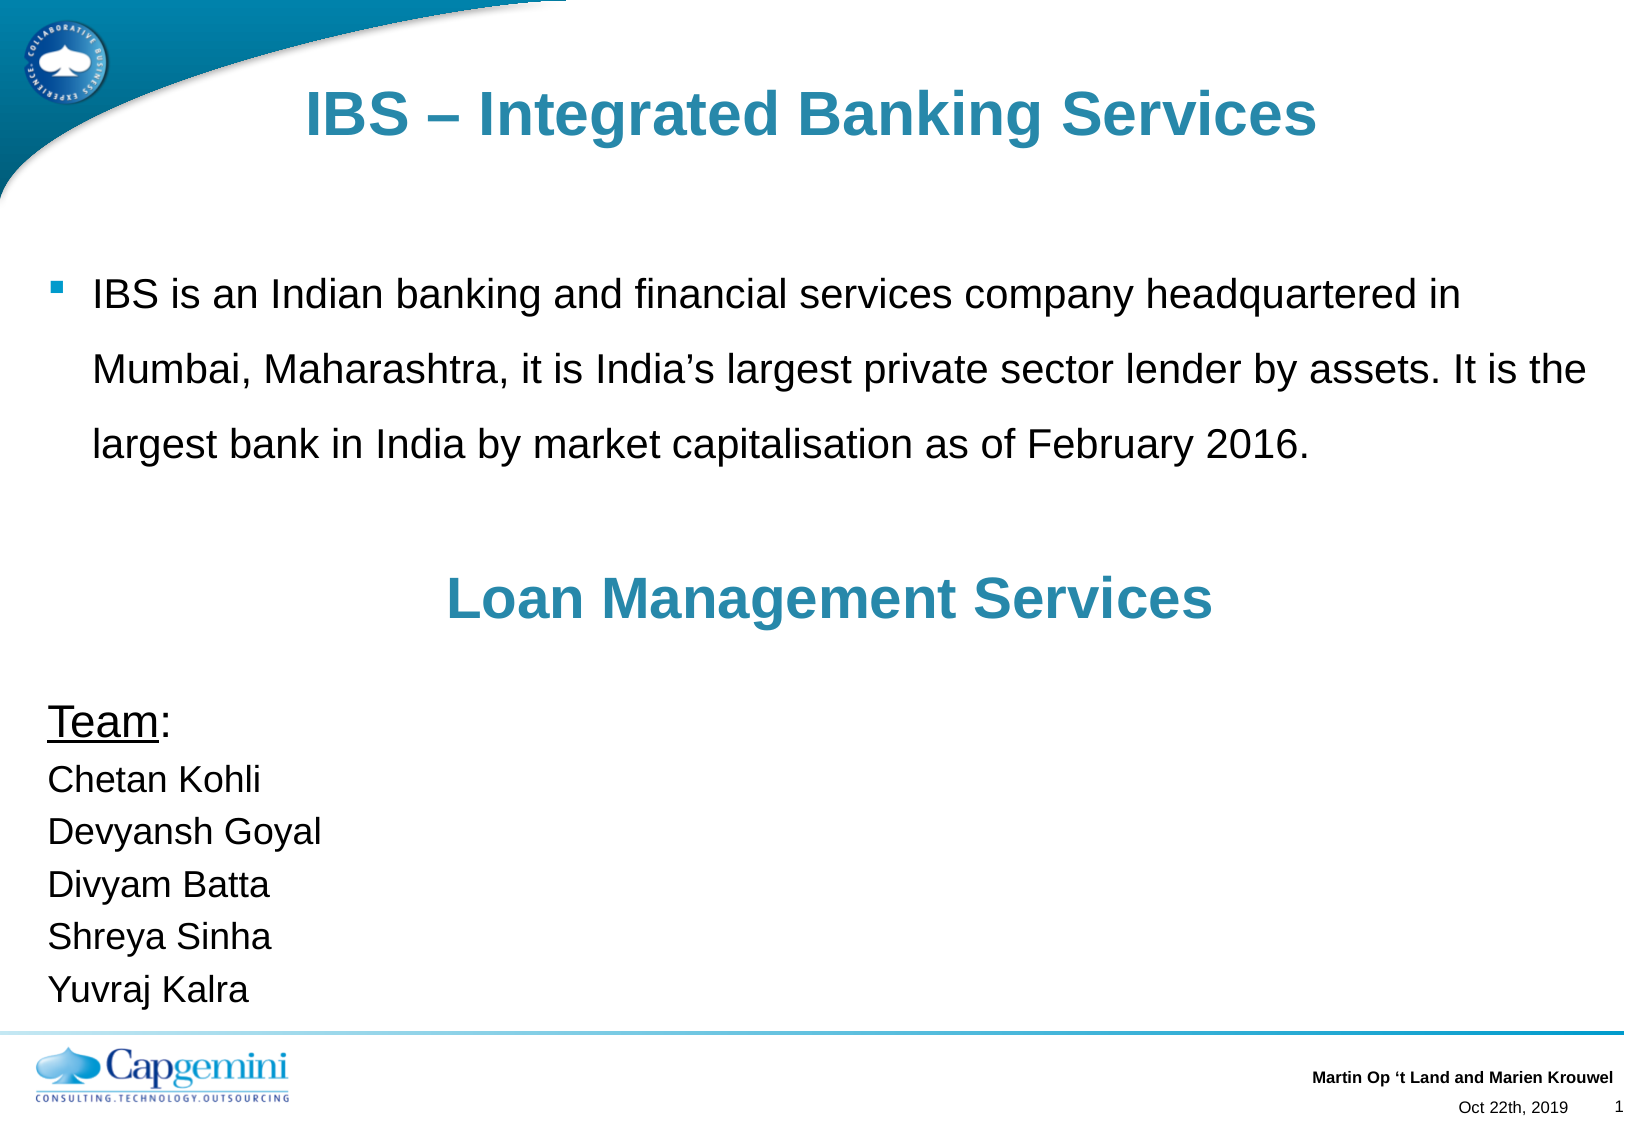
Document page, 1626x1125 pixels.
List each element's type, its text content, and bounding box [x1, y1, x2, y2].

picture [34, 1048, 291, 1103]
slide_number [1373, 1094, 1569, 1122]
title IBS – Integrated Banking Services [0, 0, 1625, 196]
slide_number 1 [1580, 1098, 1625, 1117]
list IBS is an Indian banking and financial services company headquartered in Mumbai, Maharashtra, it is India’s largest private sector lender by assets. It is the largest bank in India by market capitalisation as of February 2016. Loan Management Services Team: Chetan Kohli Devyansh Goyal Divyam Batta Shreya Sinha Yuvraj Kalra [0, 235, 1625, 1048]
